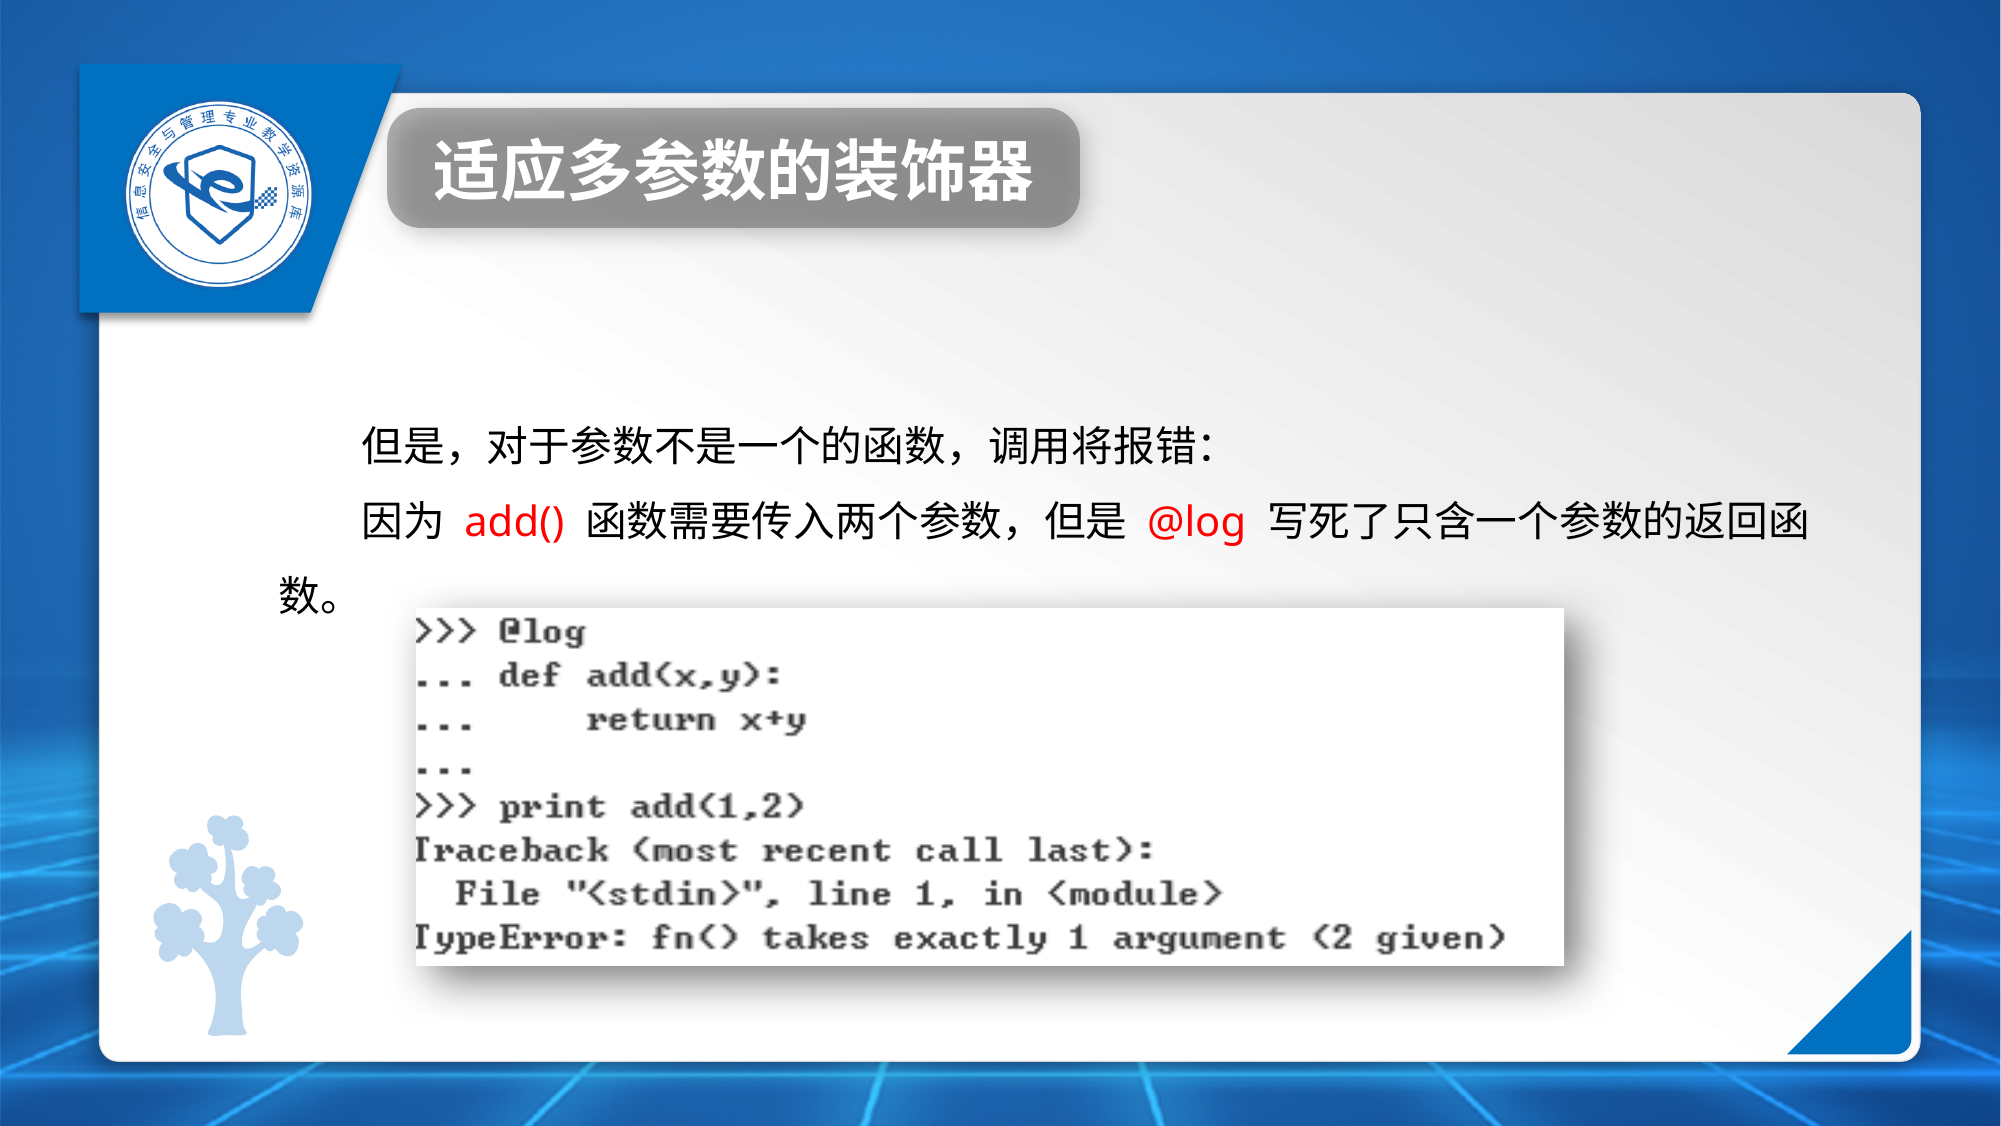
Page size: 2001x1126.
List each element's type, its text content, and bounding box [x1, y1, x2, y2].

picture [0, 0, 2001, 1126]
text_box [241, 866, 282, 906]
text_box [207, 815, 249, 851]
text_box [153, 903, 205, 962]
text_box [168, 843, 218, 893]
text_box [178, 836, 281, 1036]
text_box [256, 905, 304, 957]
text_box 适应多参数的装饰器 [418, 120, 1050, 216]
text_box 但是，对于参数不是一个的函数，调用将报错： 因为 add() 函数需要传入两个参数，但是 @log 写死了只含一个参数的返回函数。 [264, 386, 1826, 552]
text_box [386, 106, 1082, 229]
